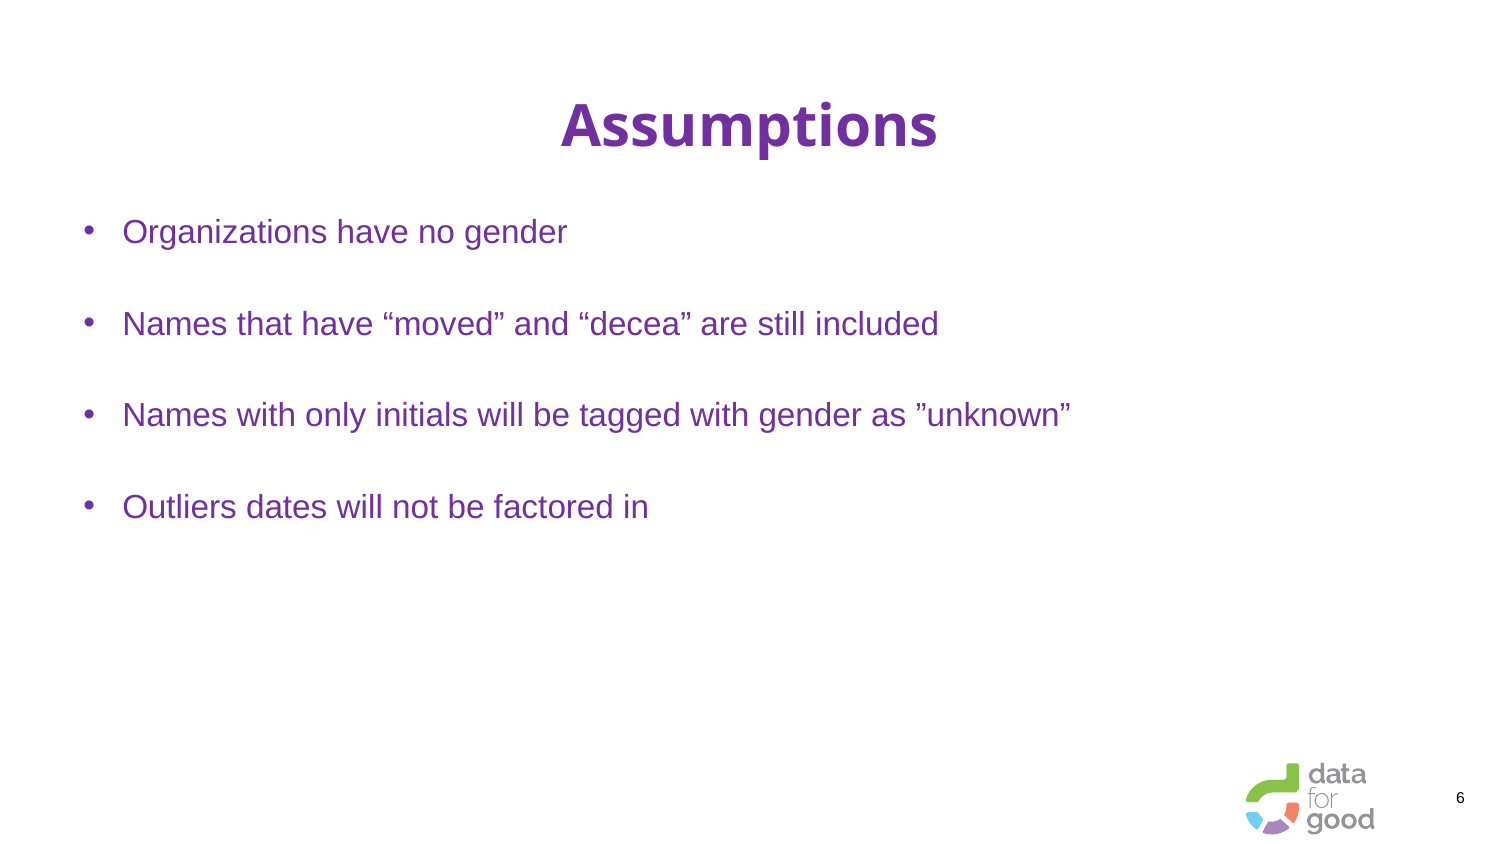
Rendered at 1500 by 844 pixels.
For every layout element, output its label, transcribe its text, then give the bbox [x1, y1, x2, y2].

slide_number 6 [1389, 764, 1480, 830]
picture [1230, 750, 1390, 844]
title Assumptions [51, 72, 1449, 167]
list Organizations have no gender Names that have “moved” and “decea” are still included Names with only initials will be tagged with gender as ”unknown” Outliers dates will not be factored in [51, 189, 1420, 750]
